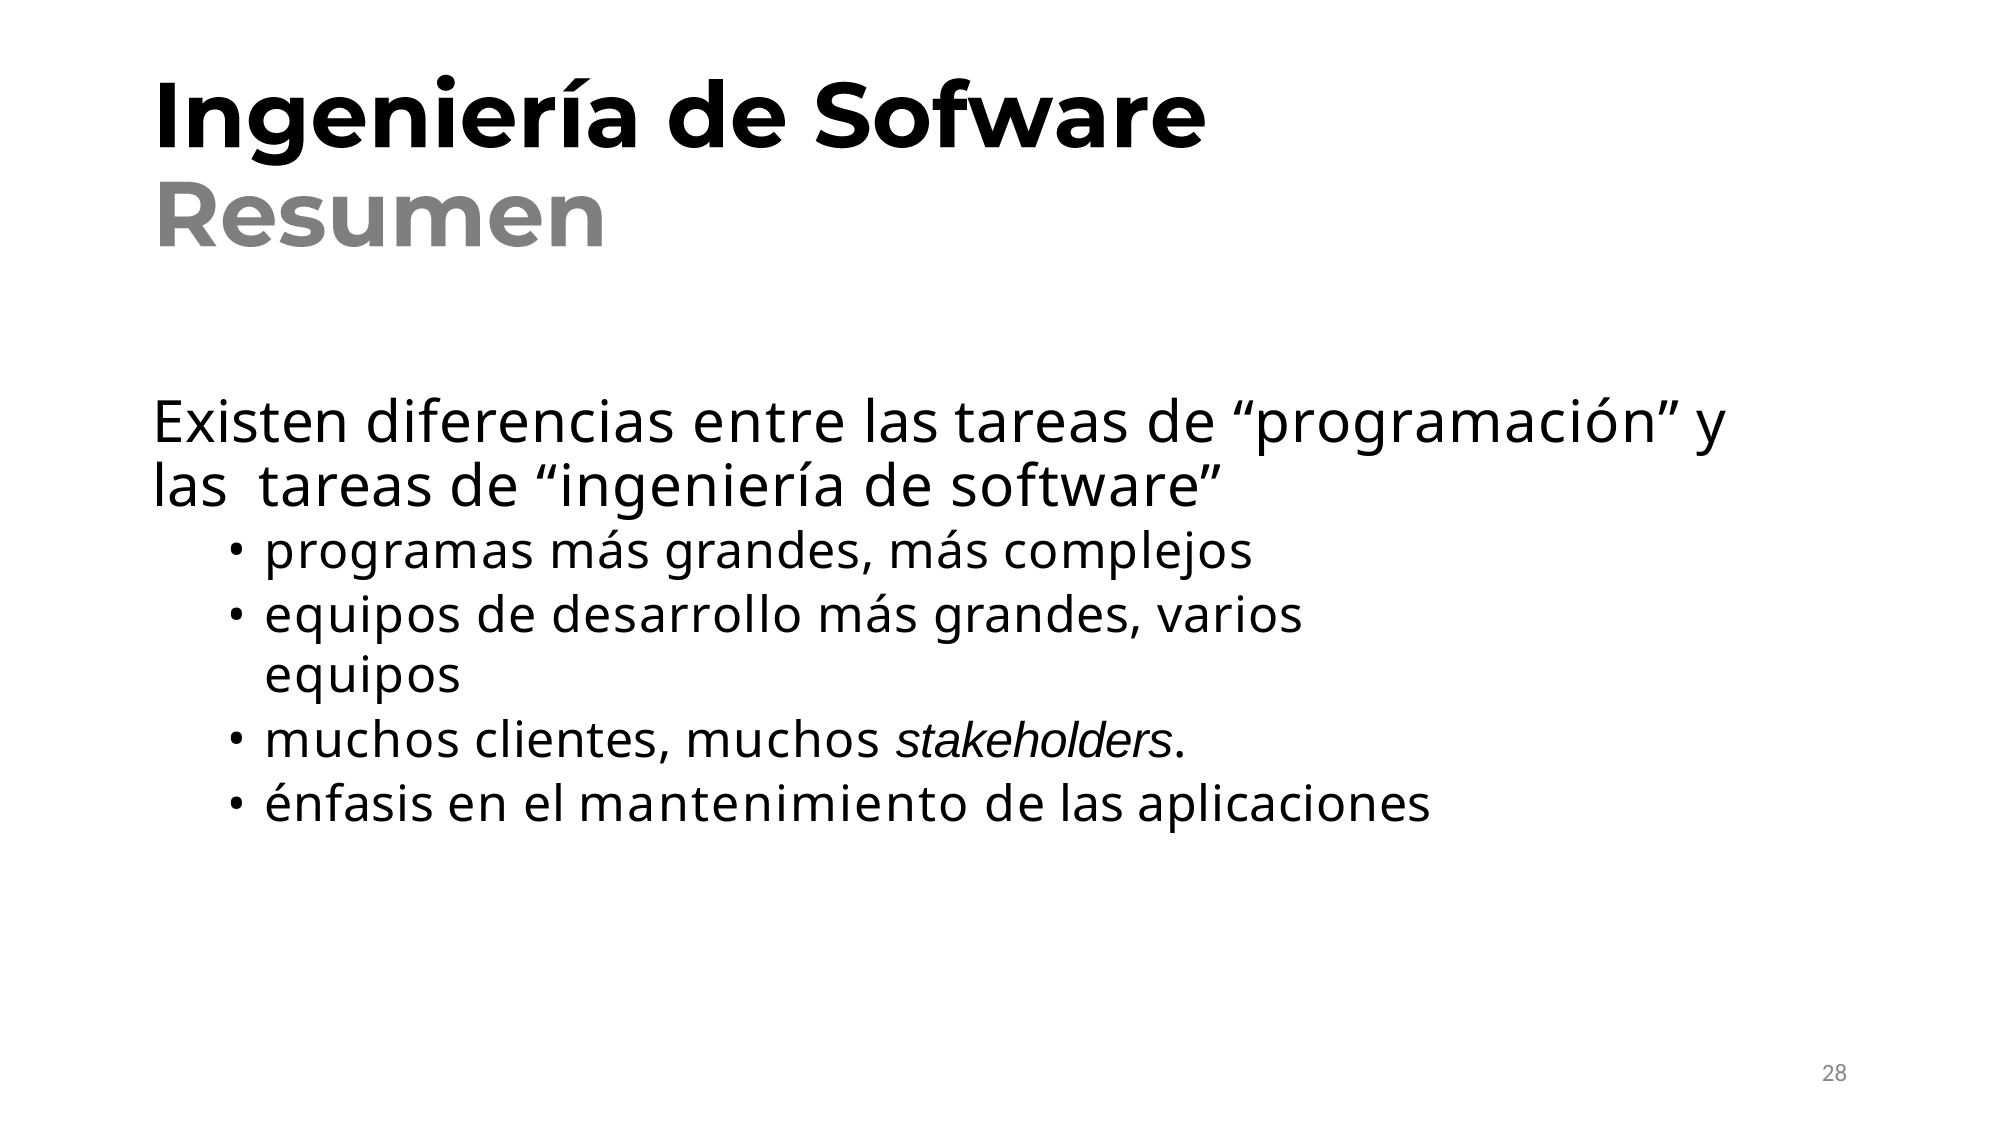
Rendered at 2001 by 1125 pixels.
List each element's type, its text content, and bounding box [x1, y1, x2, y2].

picture [152, 45, 1264, 271]
text_box 28 [1819, 1054, 1850, 1087]
title Existen diferencias entre las tareas de “programación” y las tareas de “ingeniería de software” [150, 381, 1808, 580]
text_box programas más grandes, más complejos equipos de desarrollo más grandes, varios equipos muchos clientes, muchos stakeholders. énfasis en el mantenimiento de las aplicaciones [225, 511, 1453, 832]
